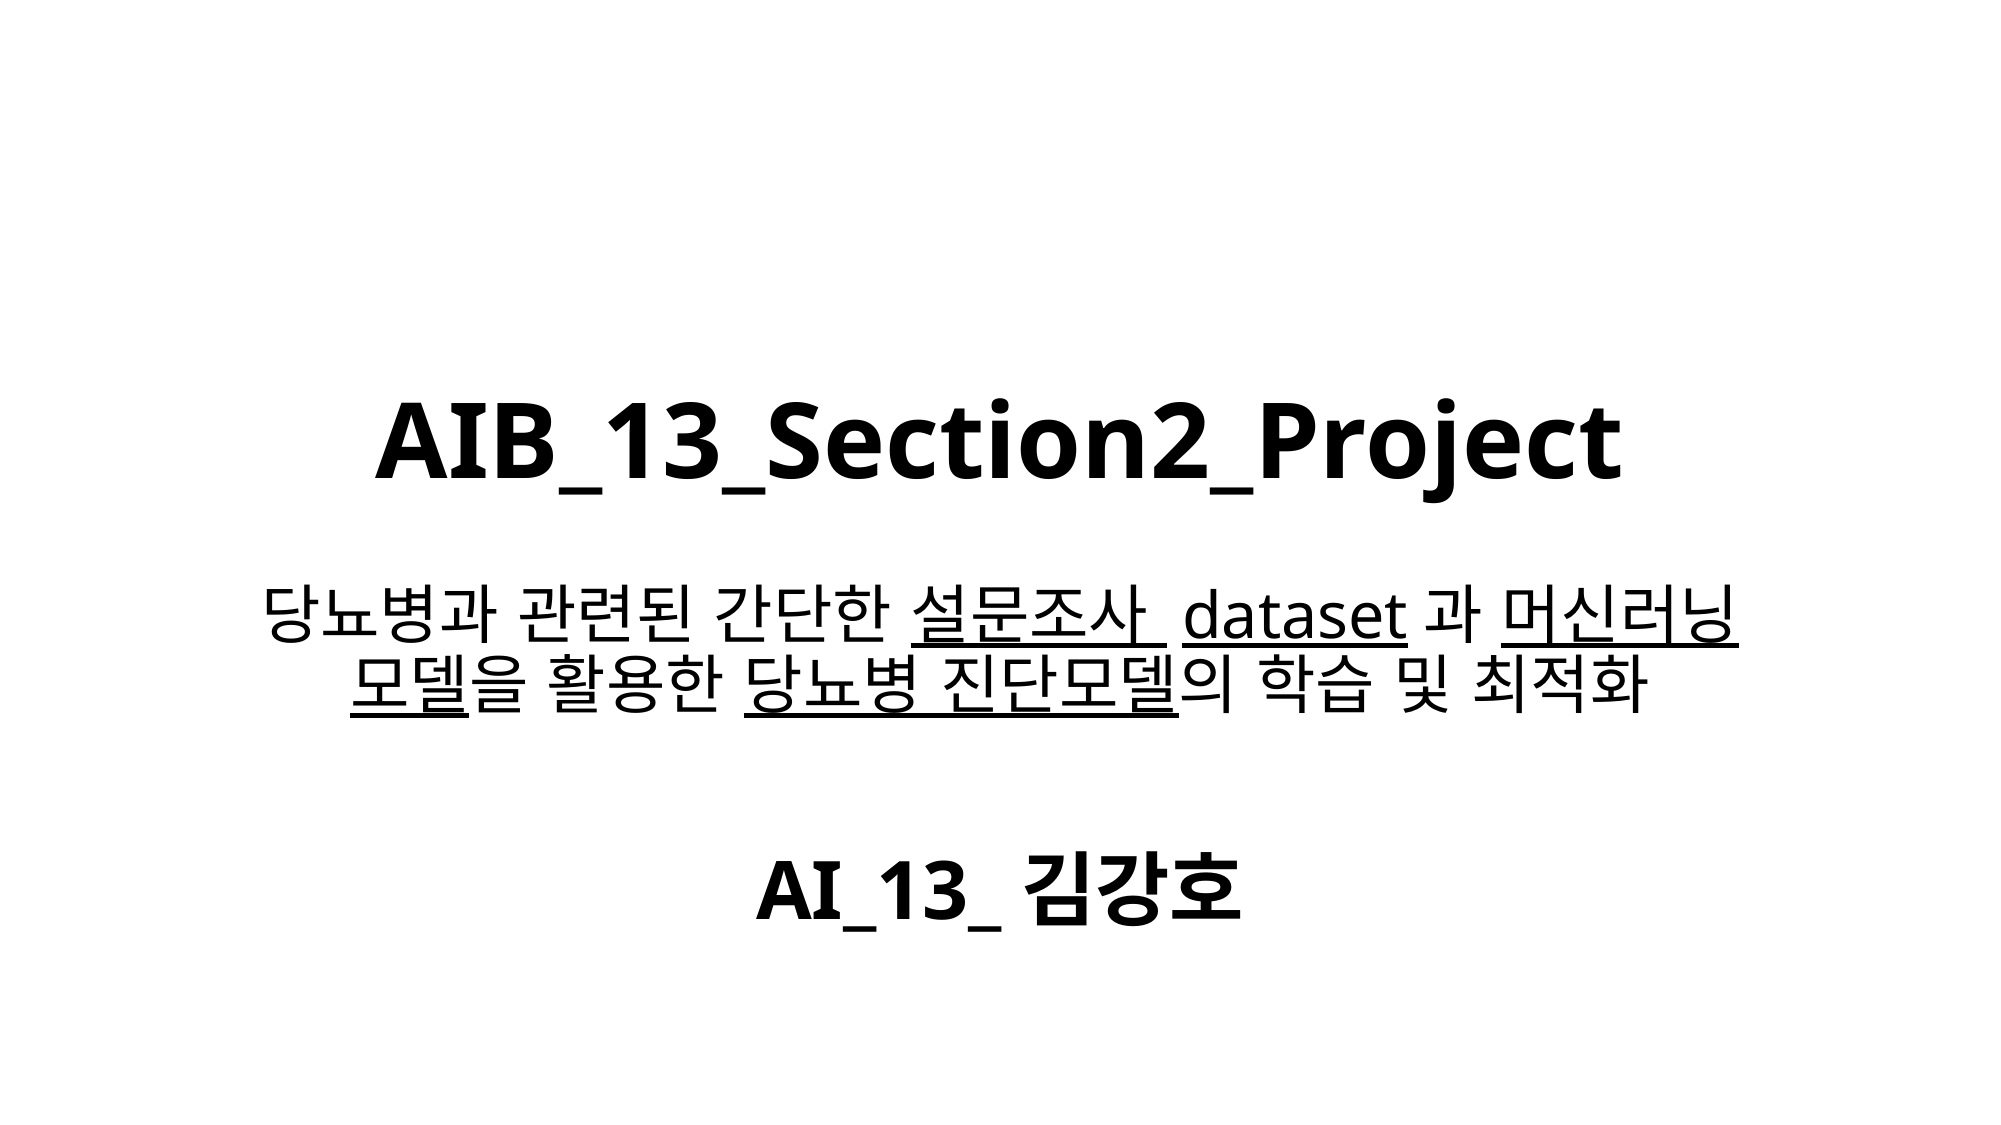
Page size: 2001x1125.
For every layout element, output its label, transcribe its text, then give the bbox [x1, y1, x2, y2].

title AIB_13_Section2_Project [249, 184, 1750, 575]
subtitle 당뇨병과 관련된 간단한 설문조사 dataset과 머신러닝 모델을 활용한 당뇨병 진단모델의 학습 및 최적화 AI_13_김강호 [236, 575, 1764, 967]
